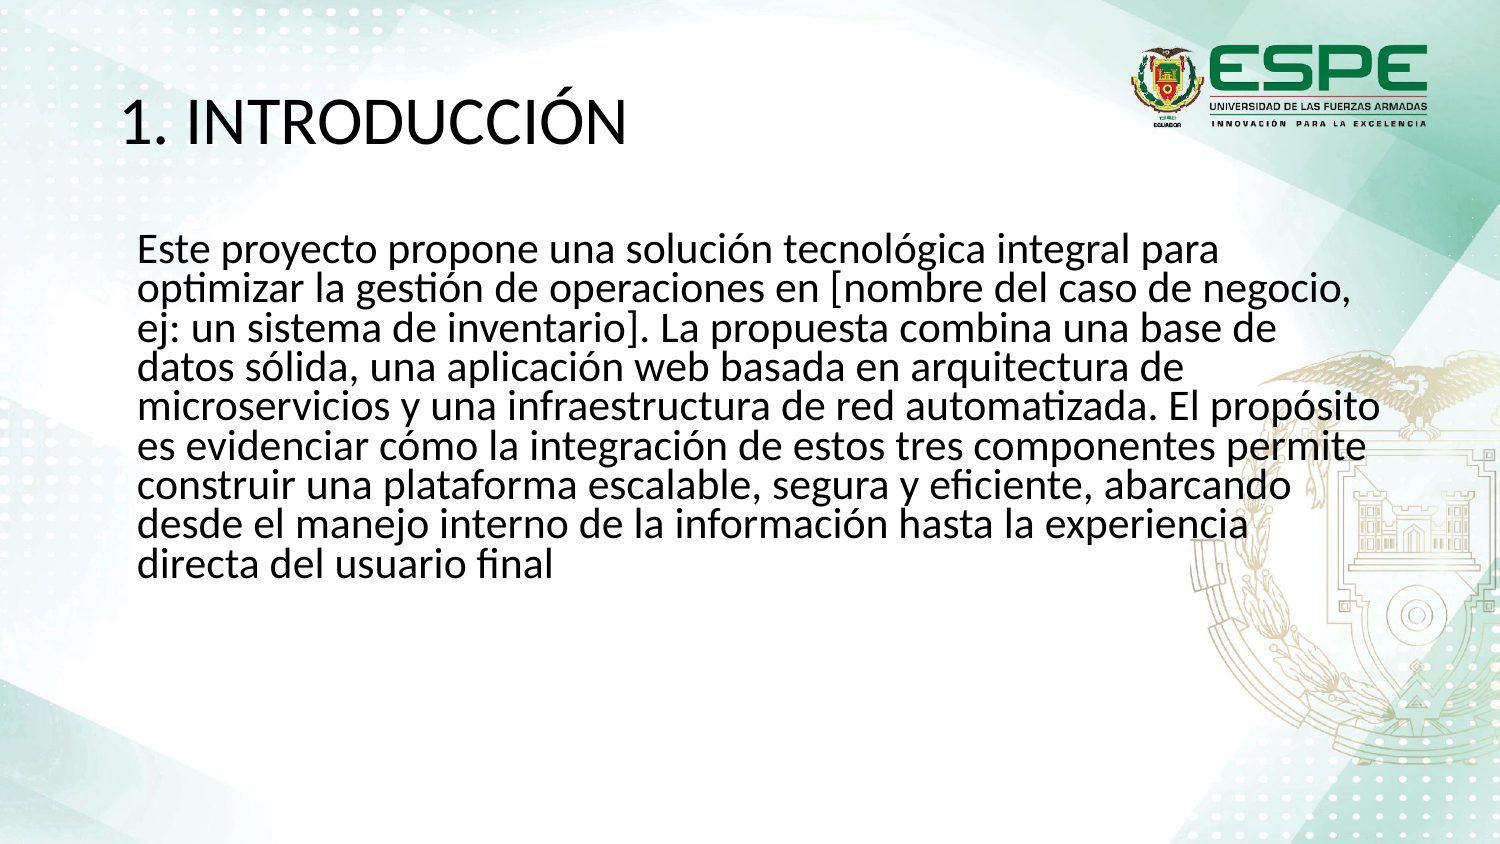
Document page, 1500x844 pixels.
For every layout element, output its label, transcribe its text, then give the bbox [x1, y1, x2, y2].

picture [0, 0, 1500, 844]
list Este proyecto propone una solución tecnológica integral para optimizar la gestión de operaciones en [nombre del caso de negocio, ej: un sistema de inventario]. La propuesta combina una base de datos sólida, una aplicación web basada en arquitectura de microservicios y una infraestructura de red automatizada. El propósito es evidenciar cómo la integración de estos tres componentes permite construir una plataforma escalable, segura y eficiente, abarcando desde el manejo interno de la información hasta la experiencia directa del usuario final [103, 224, 1397, 760]
title 1. INTRODUCCIÓN [103, 44, 1397, 208]
